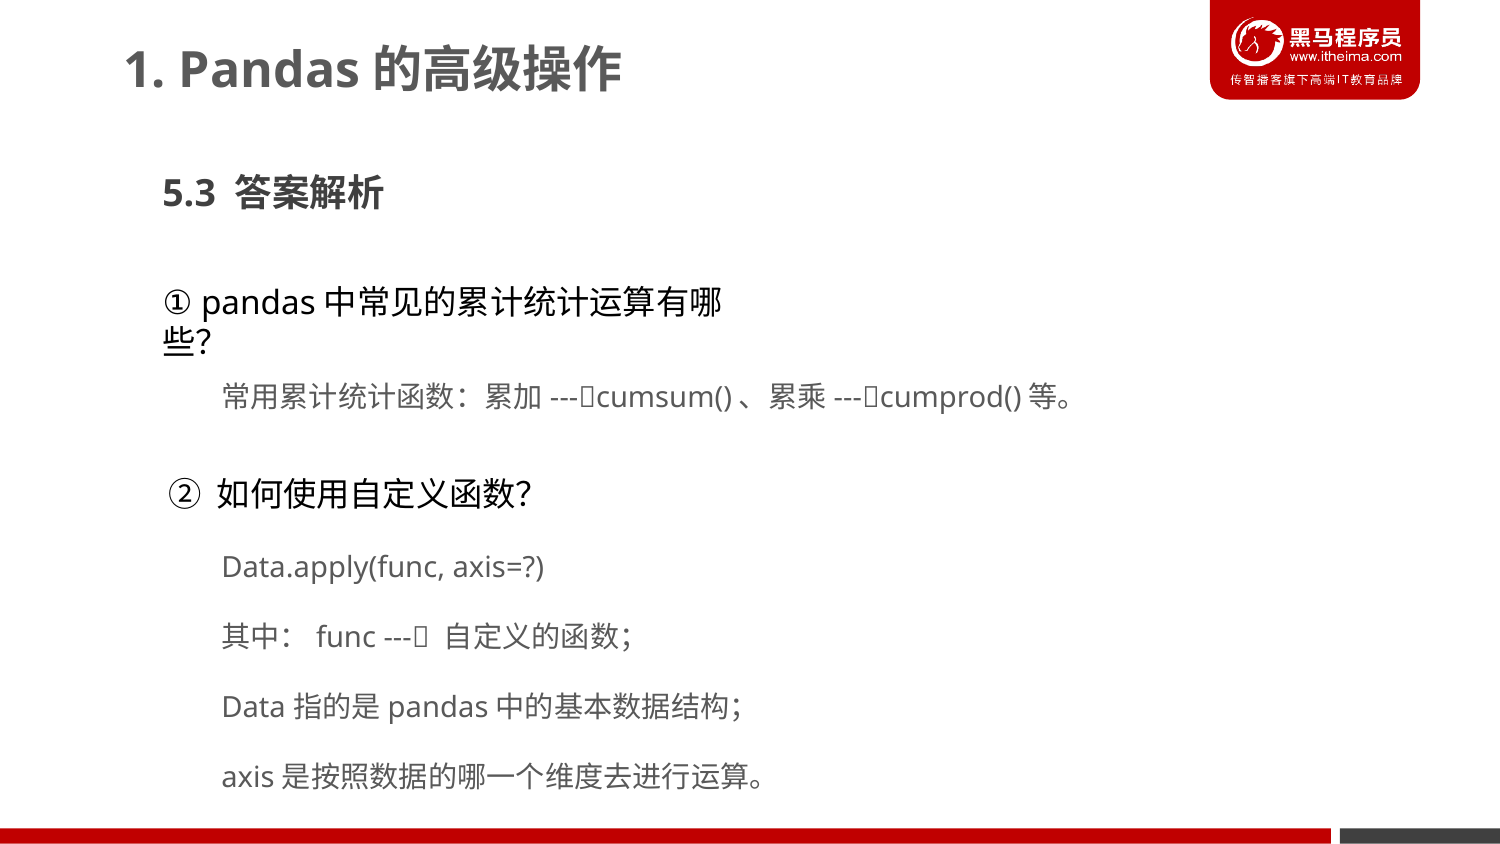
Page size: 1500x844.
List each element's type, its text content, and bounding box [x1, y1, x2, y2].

text_box 5.3 答案解析 [147, 161, 725, 222]
picture [1212, 8, 1421, 94]
text_box 常用累计统计函数：累加---cumsum()、累乘---cumprod()等。 [206, 371, 1294, 421]
text_box 1. Pandas的高级操作 [112, 5, 996, 138]
text_box ① pandas中常见的累计统计运算有哪些？ [147, 273, 804, 369]
text_box ② 如何使用自定义函数？ [153, 465, 810, 521]
text_box Data.apply(func, axis=?) 其中：func --- 自定义的函数； Data指的是pandas中的基本数据结构； axis是按照数据的哪一个维度去进行运算。 [206, 541, 1294, 801]
